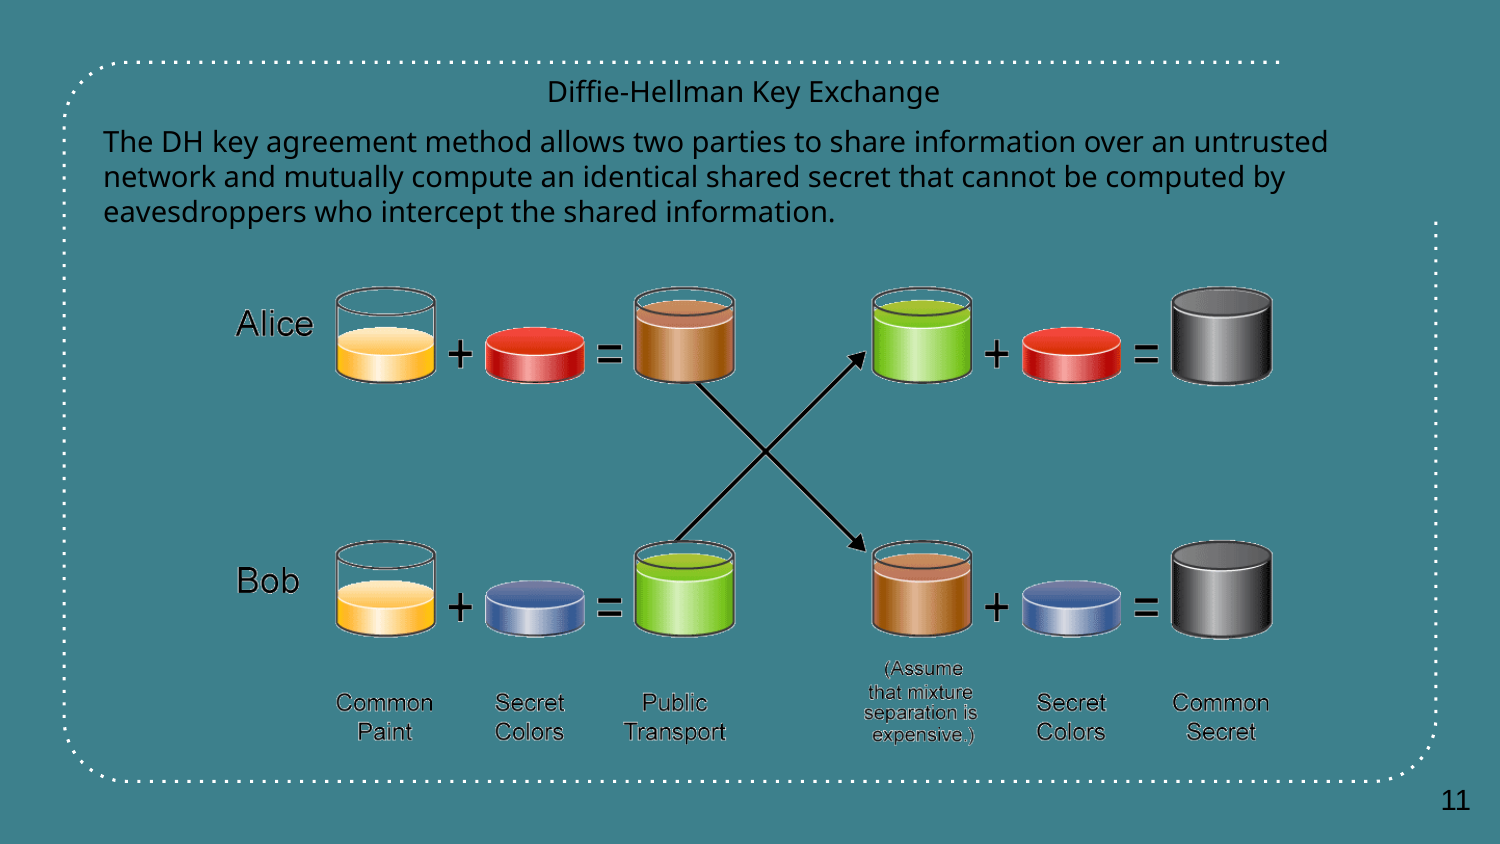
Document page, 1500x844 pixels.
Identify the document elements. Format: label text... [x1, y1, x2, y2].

text_box Diffie-Hellman Key Exchange [532, 65, 968, 115]
text_box 11 [1411, 753, 1500, 844]
picture [217, 275, 1283, 754]
text_box The DH key agreement method allows two parties to share information over an untrusted network and mutually compute an identical shared secret that cannot be computed by eavesdroppers who intercept the shared information. [88, 115, 1412, 236]
